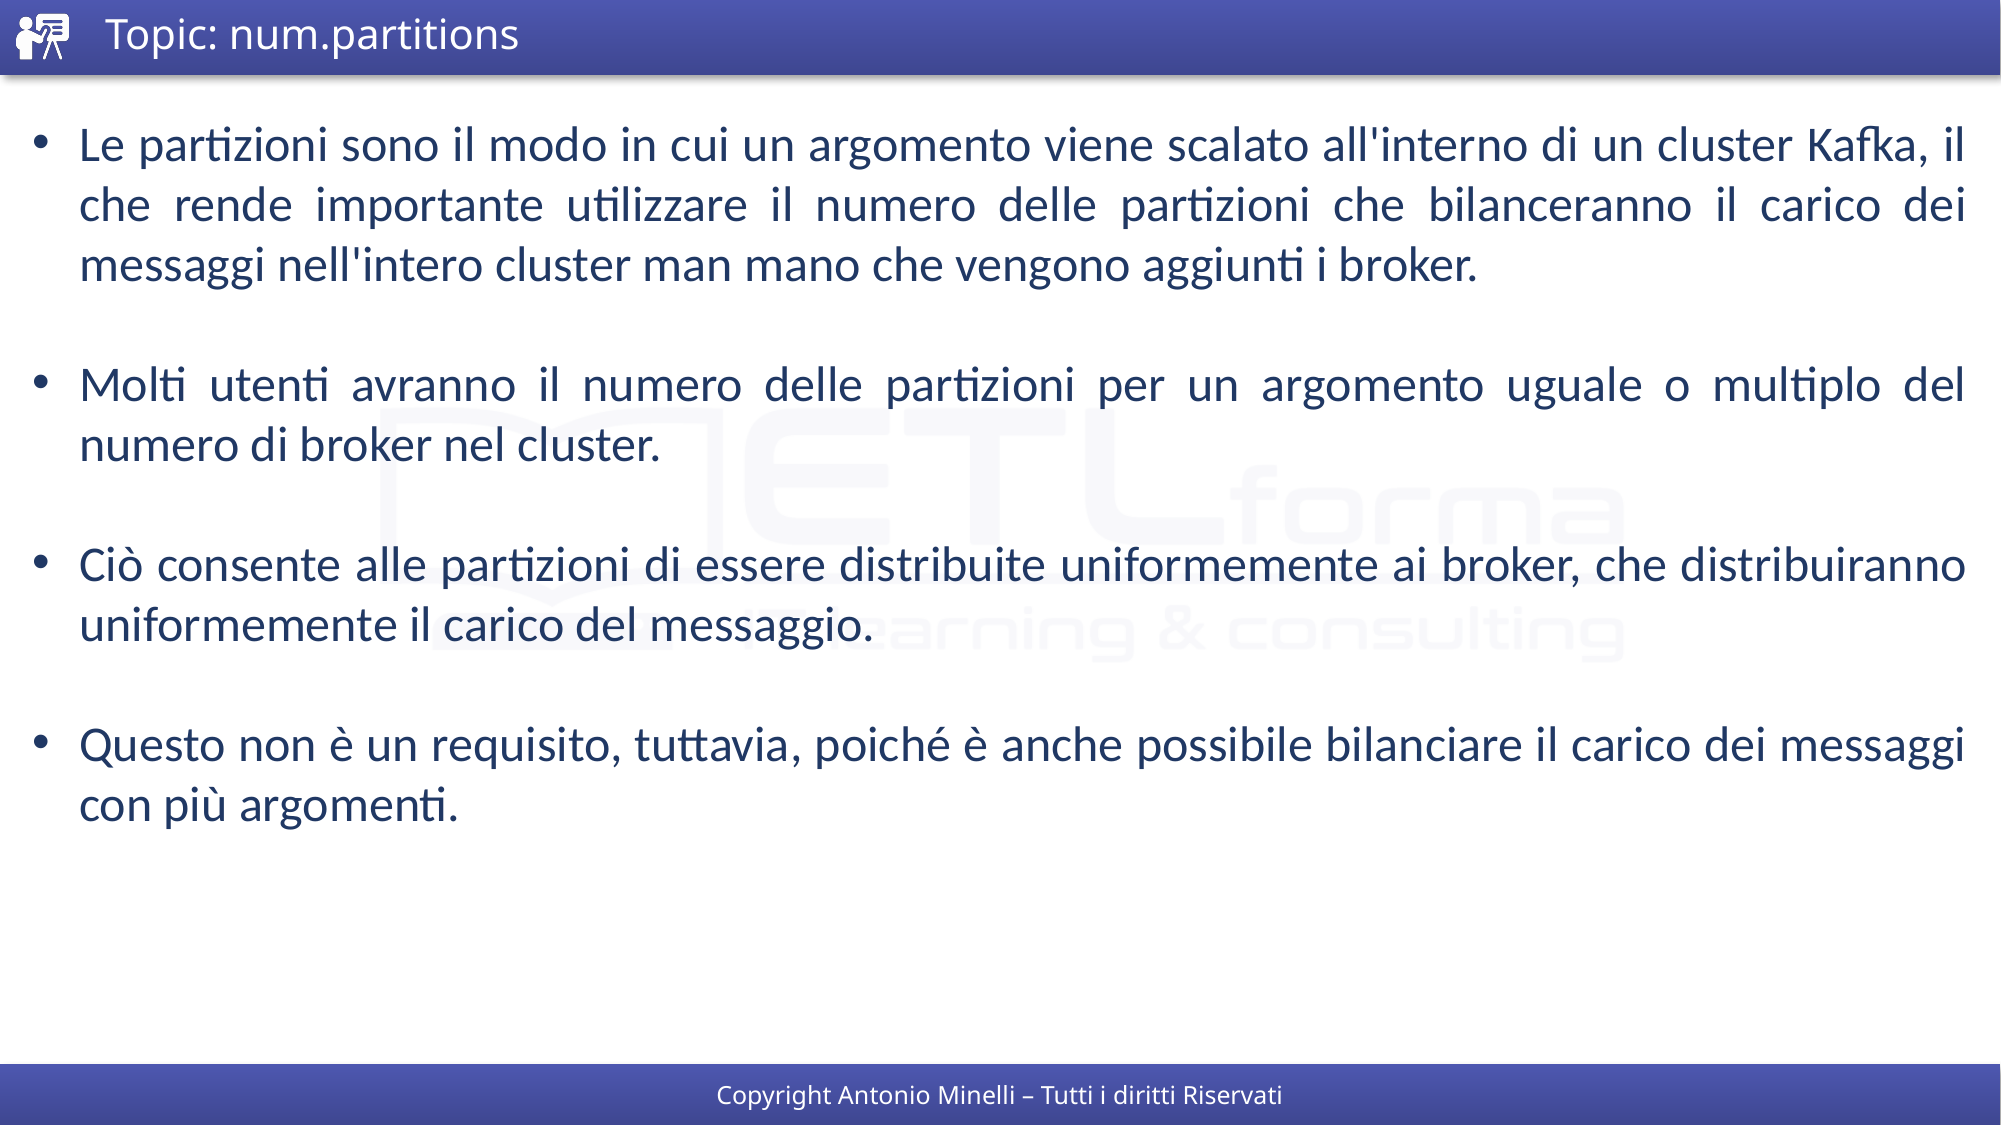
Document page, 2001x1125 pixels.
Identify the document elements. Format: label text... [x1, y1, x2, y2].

title Topic: num.partitions [89, 10, 1984, 63]
text_box Le partizioni sono il modo in cui un argomento viene scalato all'interno di un cluster Kafka, il che rende importante utilizzare il numero delle partizioni che bilanceranno il carico dei messaggi nell'intero cluster man mano che vengono aggiunti i broker. Molti utenti avranno il numero delle partizioni per un argomento uguale o multiplo del numero di broker nel cluster. Ciò consente alle partizioni di essere distribuite uniformemente ai broker, che distribuiranno uniformemente il carico del messaggio. Questo non è un requisito, tuttavia, poiché è anche possibile bilanciare il carico dei messaggi con più argomenti. [17, 104, 1983, 1021]
picture [16, 10, 69, 63]
